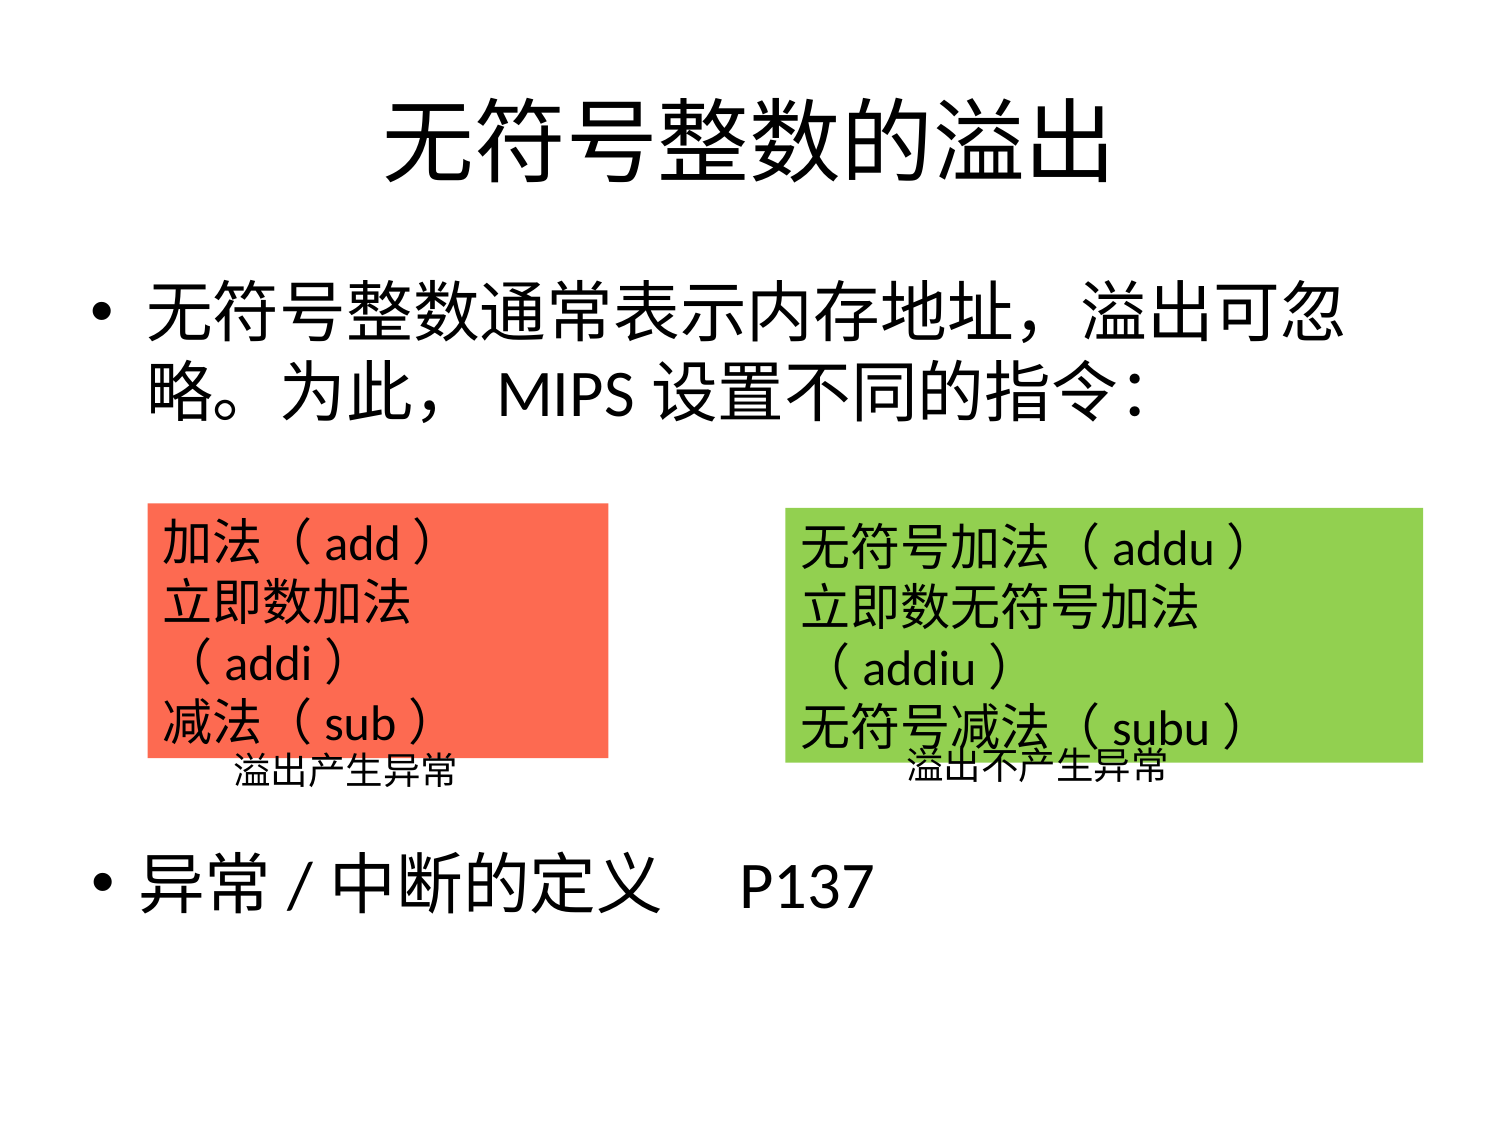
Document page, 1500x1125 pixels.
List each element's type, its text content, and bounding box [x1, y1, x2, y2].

text_box 无符号加法（addu） 立即数无符号加法（addiu） 无符号减法（subu） [785, 507, 1424, 763]
text_box 加法（add） 立即数加法（addi） 减法（sub） [147, 503, 609, 759]
title 无符号整数的溢出 [75, 45, 1425, 233]
text_box 异常/中断的定义 P137 [76, 834, 1247, 929]
list 无符号整数通常表示内存地址，溢出可忽略。为此，MIPS设置不同的指令： [75, 262, 1425, 445]
text_box 溢出产生异常 [218, 739, 526, 800]
text_box 溢出不产生异常 [891, 734, 1199, 794]
